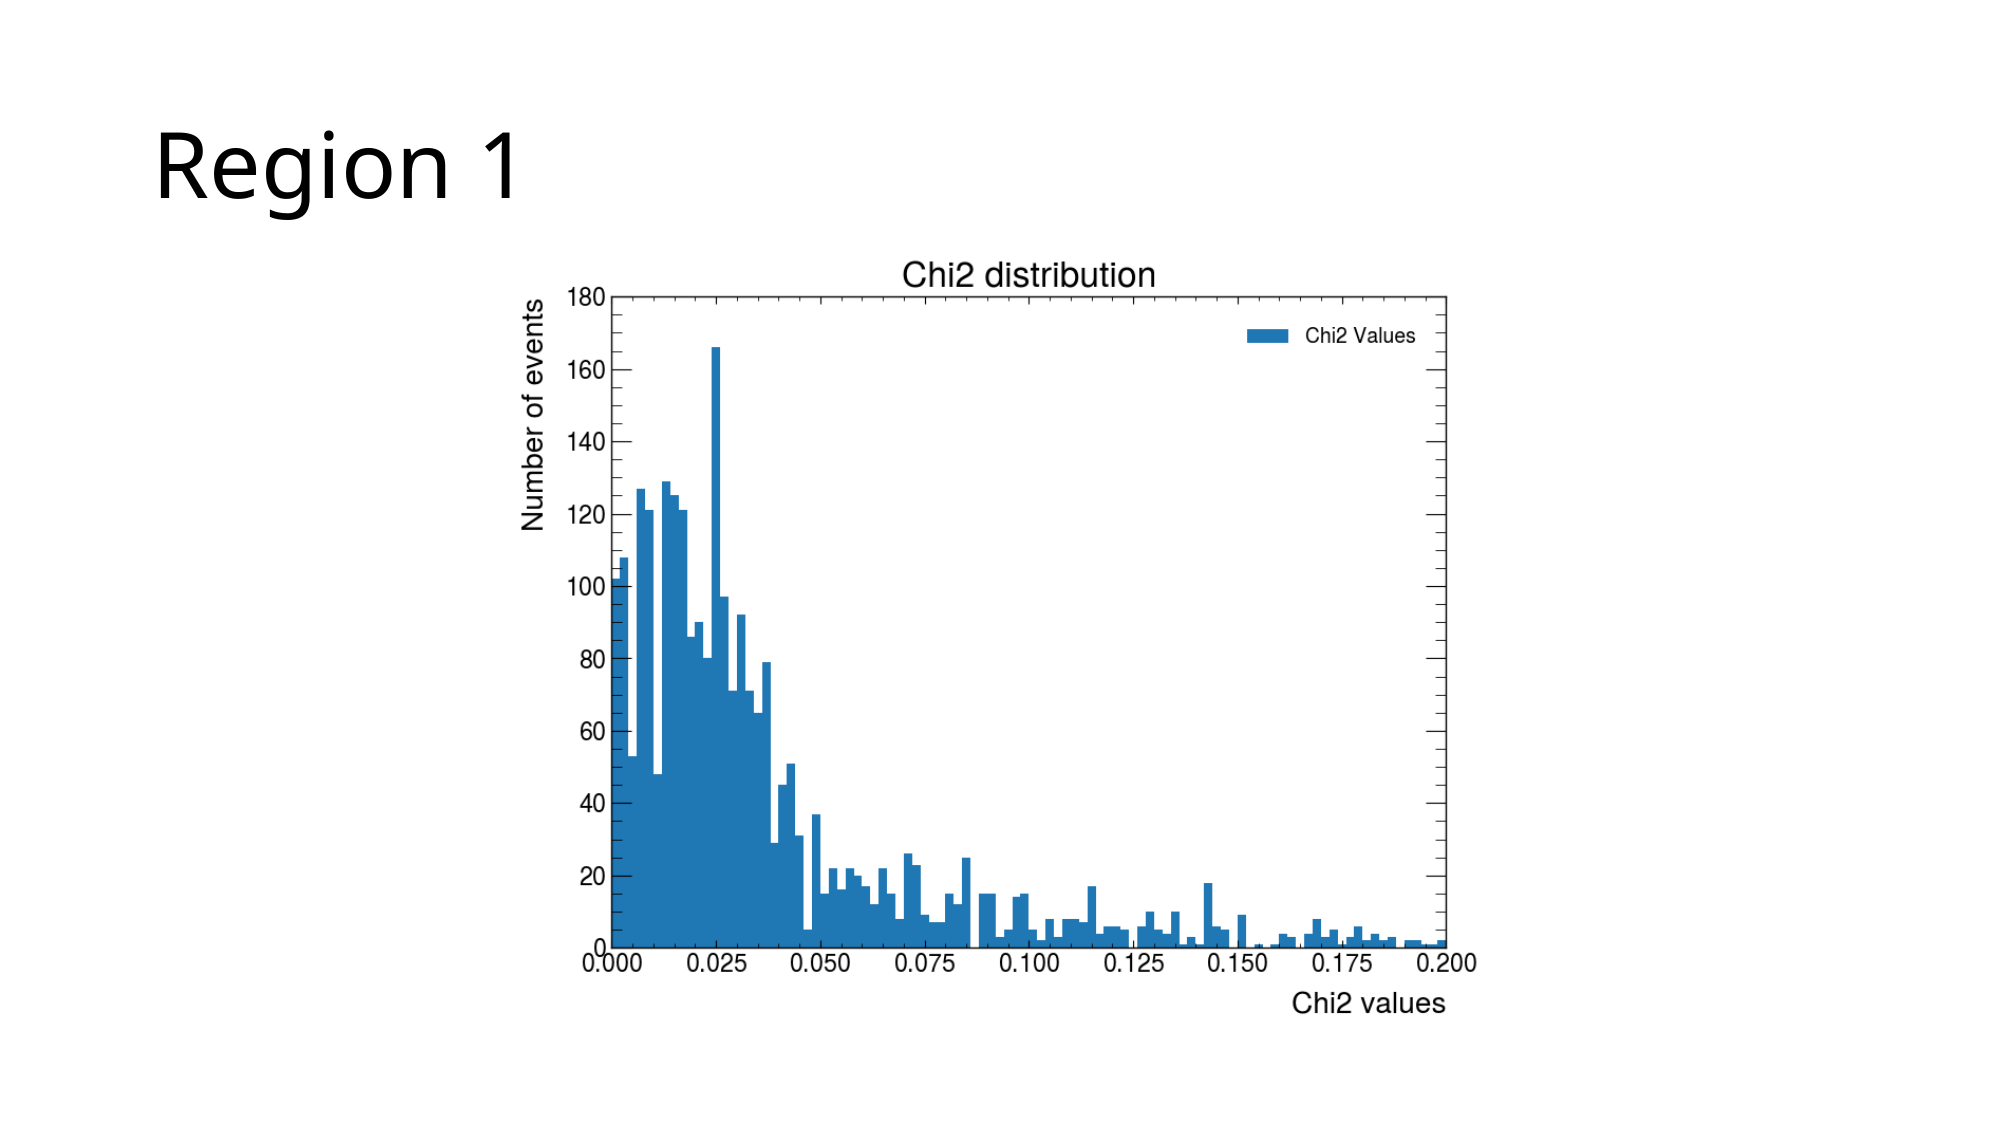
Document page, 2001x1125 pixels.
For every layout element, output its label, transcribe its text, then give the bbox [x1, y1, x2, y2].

picture [511, 252, 1488, 1030]
title Region 1 [137, 59, 1863, 278]
